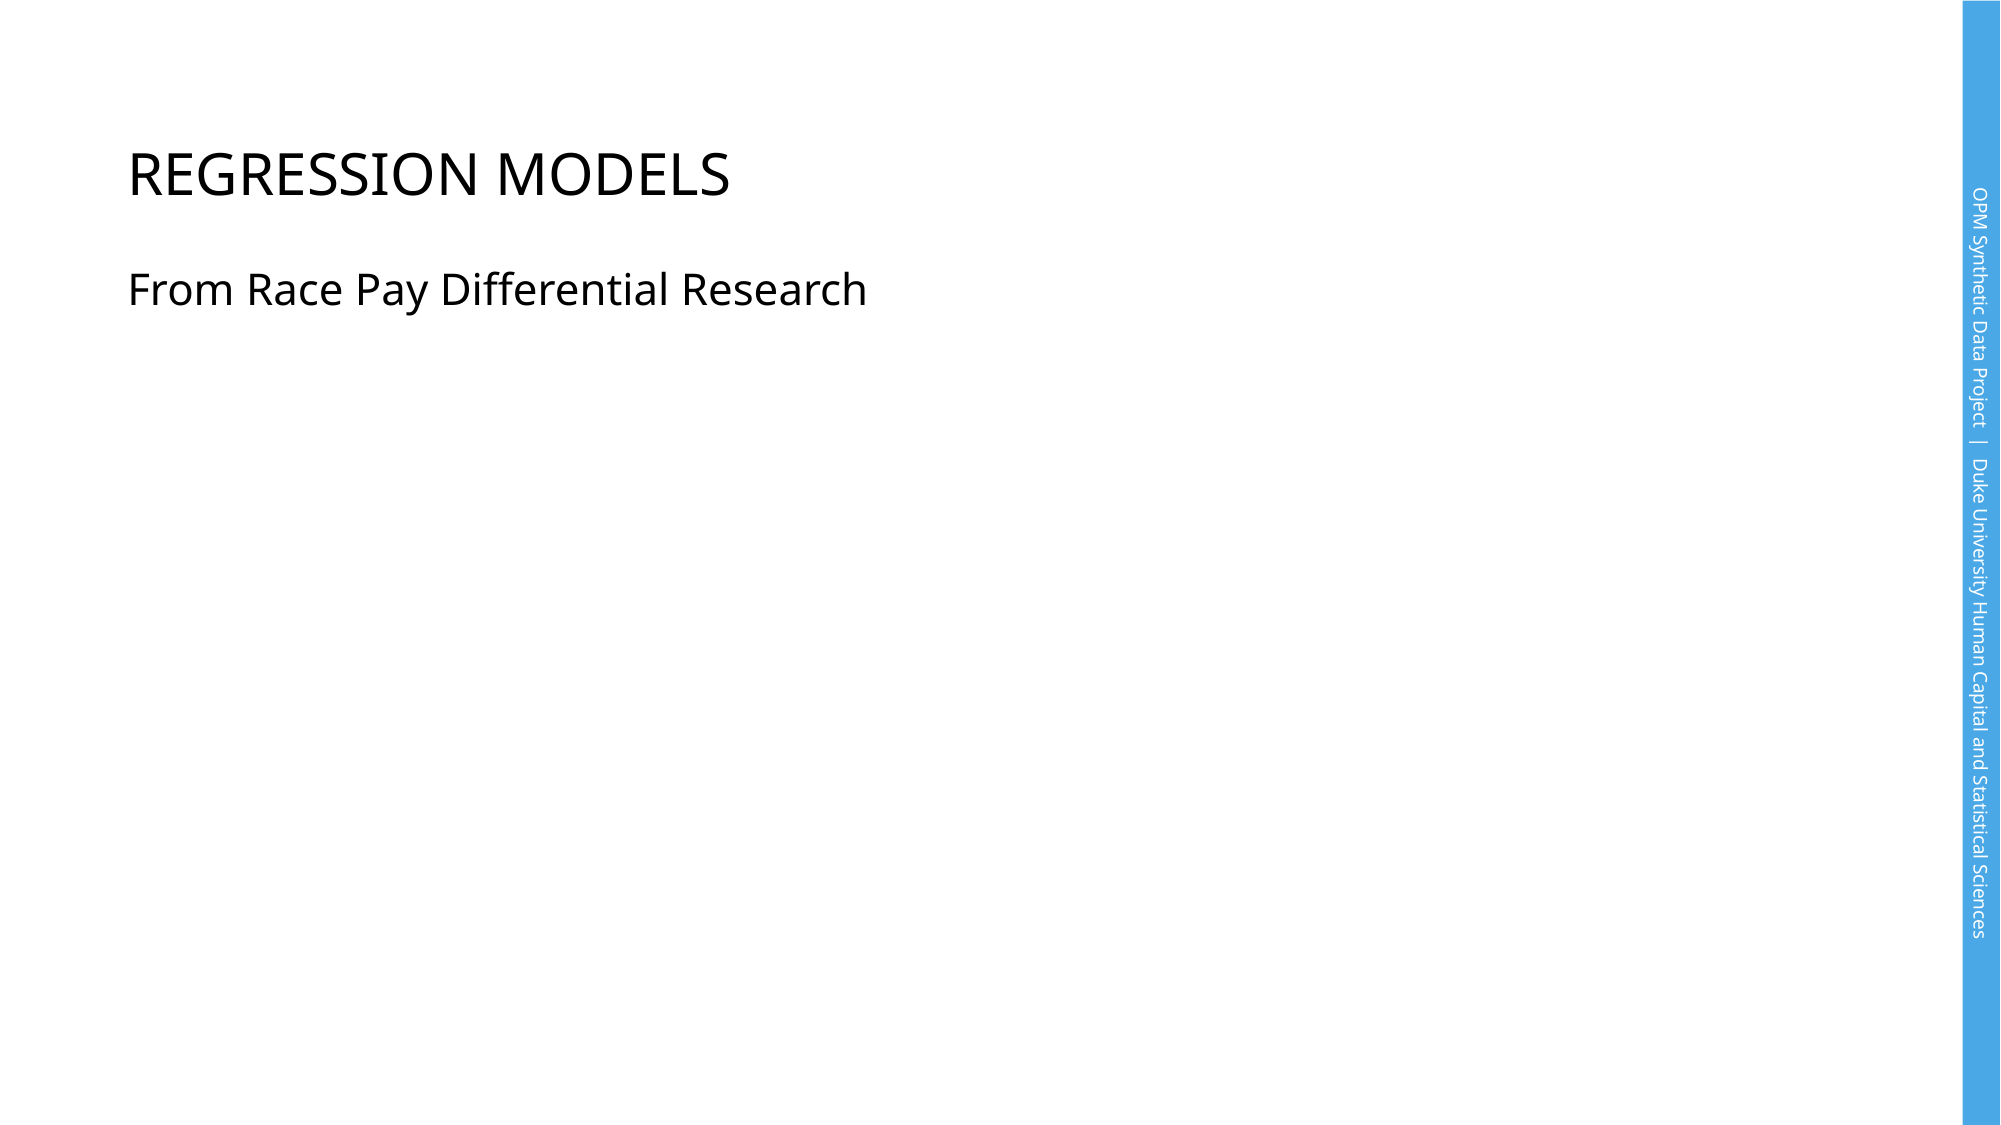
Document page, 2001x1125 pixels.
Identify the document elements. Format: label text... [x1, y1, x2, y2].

title regression models [112, 112, 1732, 216]
text_box OPM Synthetic Data Project | Duke University Human Capital and Statistical Sciences [1962, 0, 2000, 1125]
subtitle From Race Pay Differential Research [112, 253, 1766, 423]
